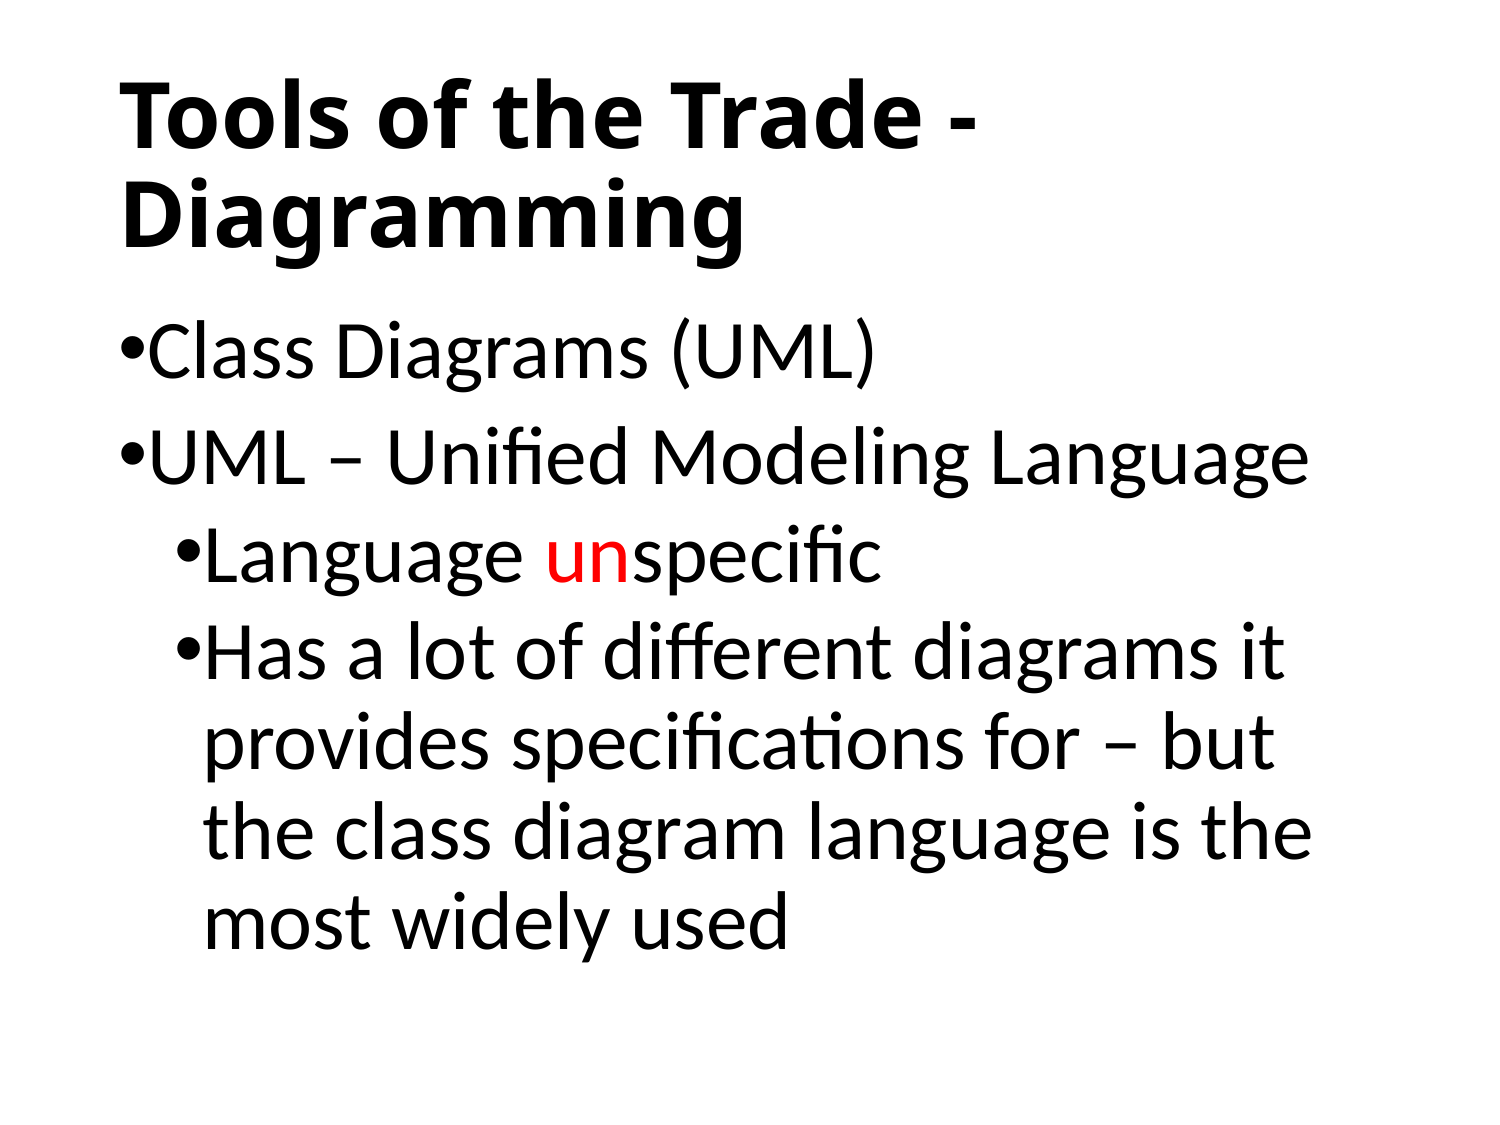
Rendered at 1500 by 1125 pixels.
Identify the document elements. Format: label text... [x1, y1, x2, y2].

list Class Diagrams (UML) UML – Unified Modeling Language Language unspecific Has a lot of different diagrams it provides specifications for – but the class diagram language is the most widely used [103, 299, 1397, 1014]
title Tools of the Trade - Diagramming [103, 59, 1397, 278]
